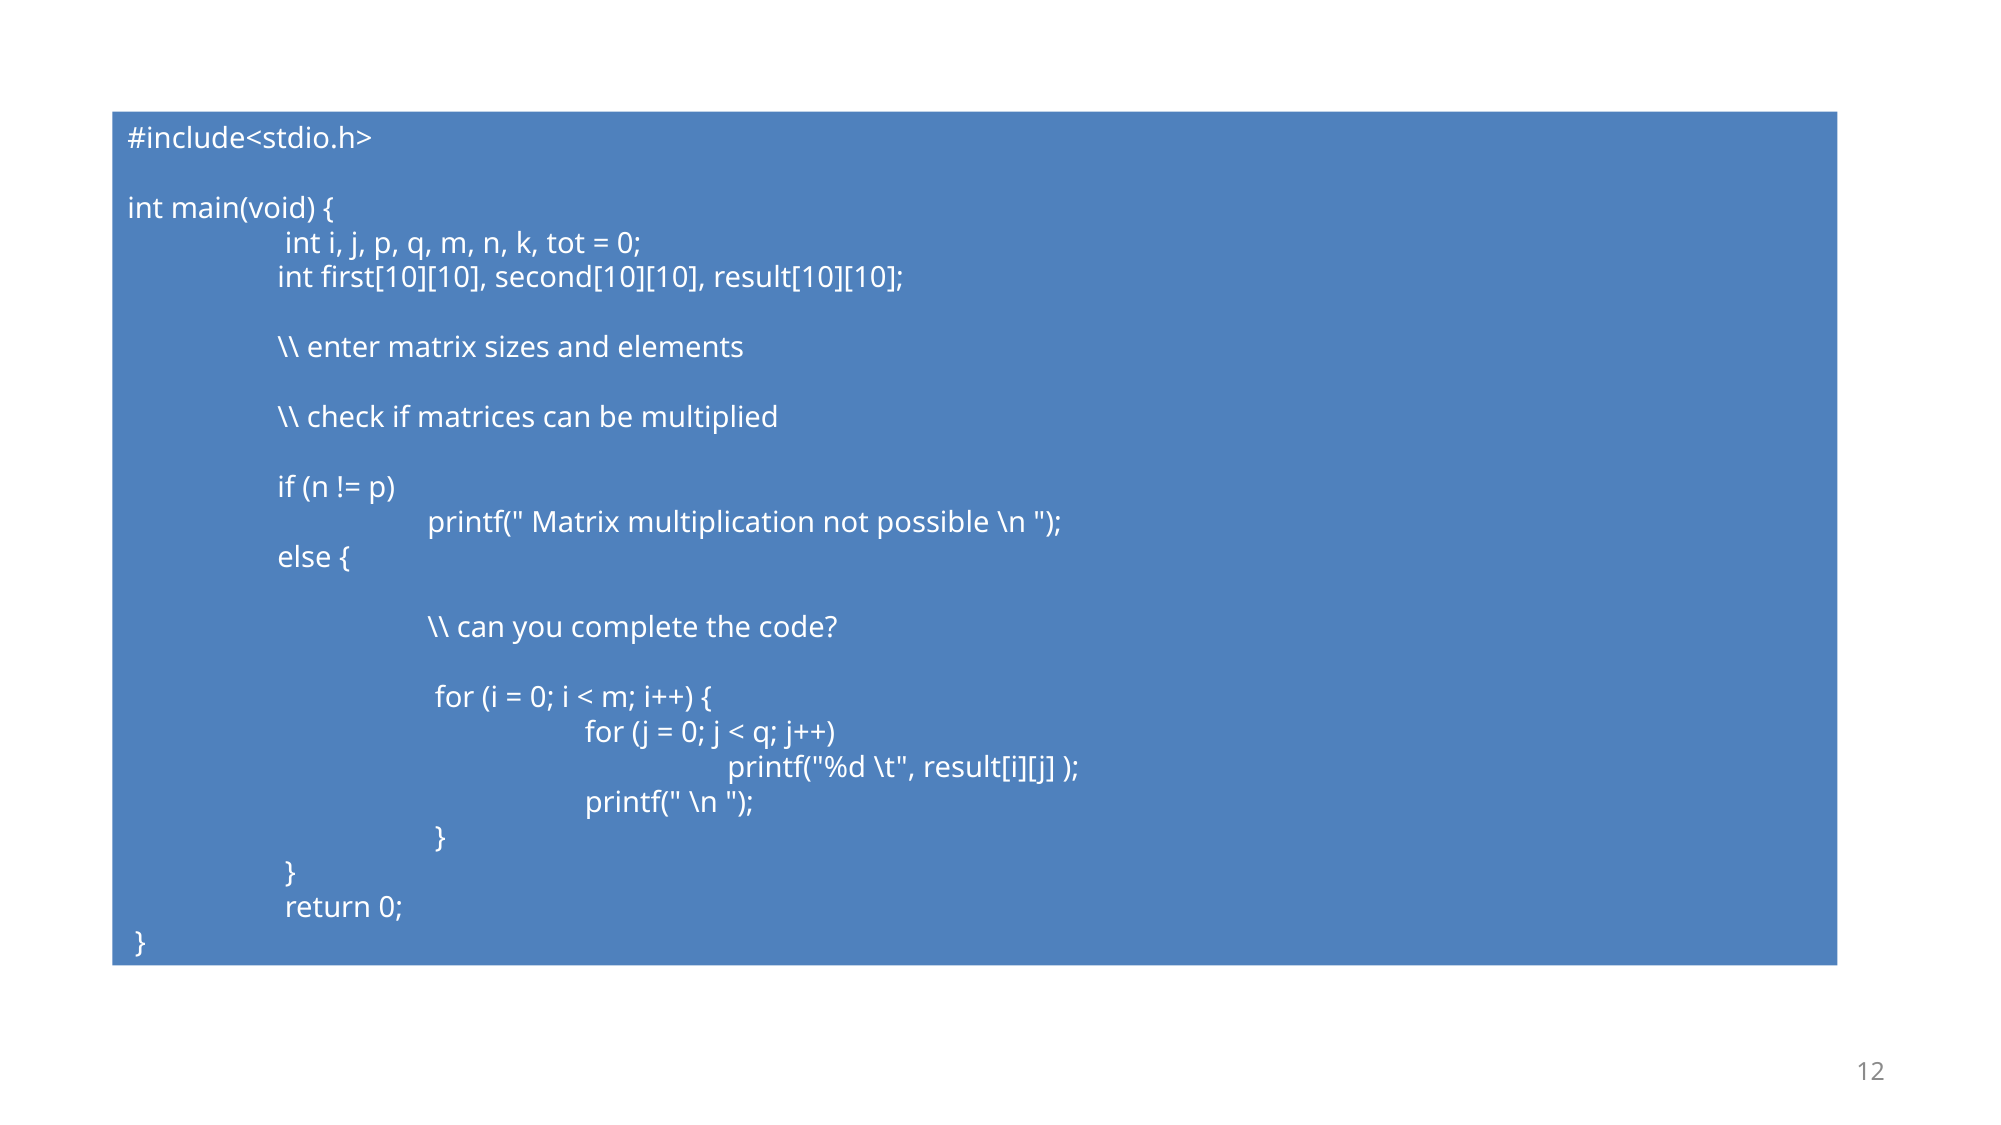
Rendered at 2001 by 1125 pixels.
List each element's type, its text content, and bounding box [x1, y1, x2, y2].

slide_number 12 [1433, 1042, 1900, 1103]
text_box #include<stdio.h> int main(void) { int i, j, p, q, m, n, k, tot = 0; int first[10][10], second[10][10], result[10][10]; \\ enter matrix sizes and elements \\ check if matrices can be multiplied if (n != p) printf(" Matrix multiplication not possible \n "); else { \\ can you complete the code? for (i = 0; i < m; i++) { for (j = 0; j < q; j++) printf("%d \t", result[i][j] ); printf(" \n "); } } return 0; } [112, 111, 1838, 966]
